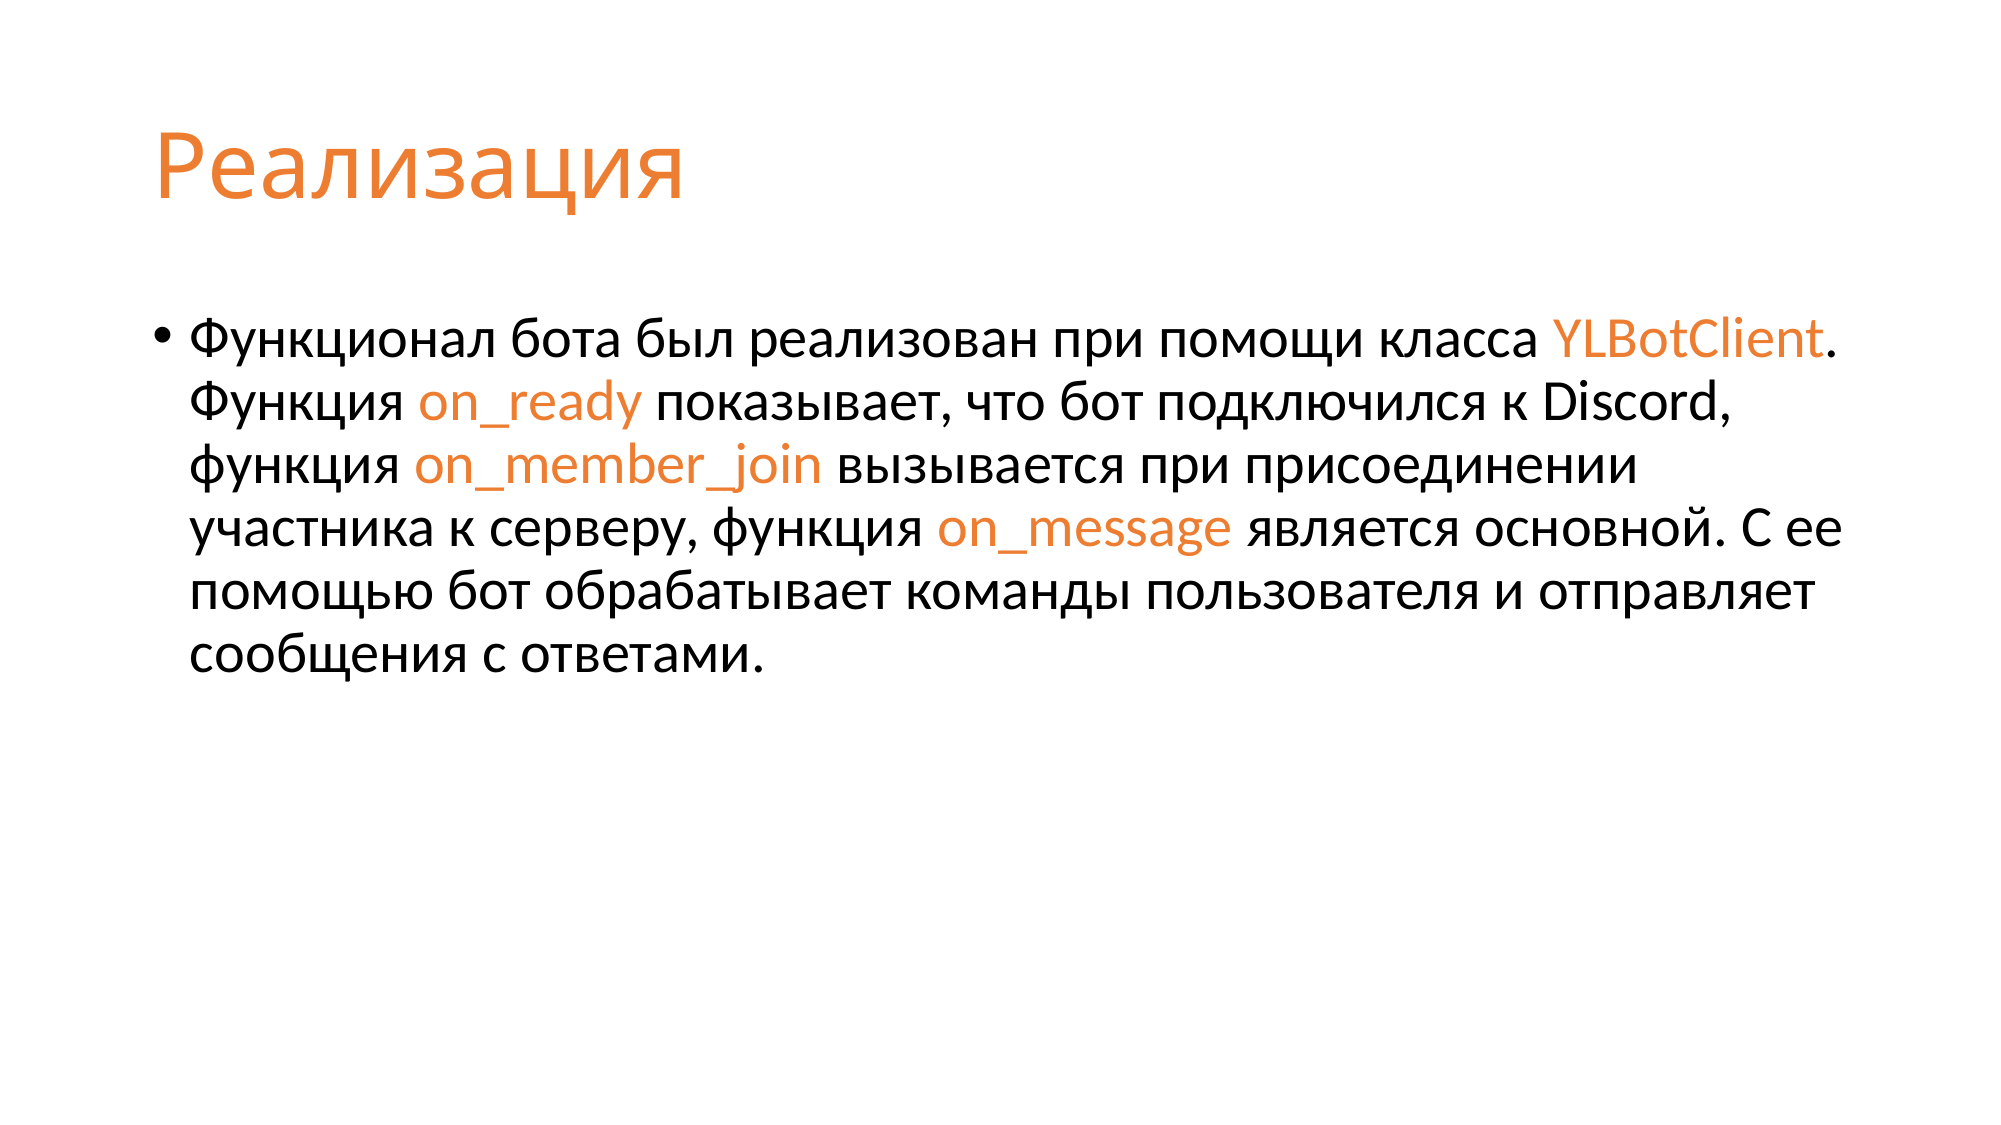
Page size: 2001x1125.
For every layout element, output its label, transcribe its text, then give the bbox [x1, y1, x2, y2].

title Реализация [137, 59, 1863, 278]
list Функционал бота был реализован при помощи класса YLBotClient. Функция on_ready показывает, что бот подключился к Discord, функция on_member_join вызывается при присоединении участника к серверу, функция on_message является основной. С ее помощью бот обрабатывает команды пользователя и отправляет сообщения с ответами. [137, 299, 1863, 1014]
